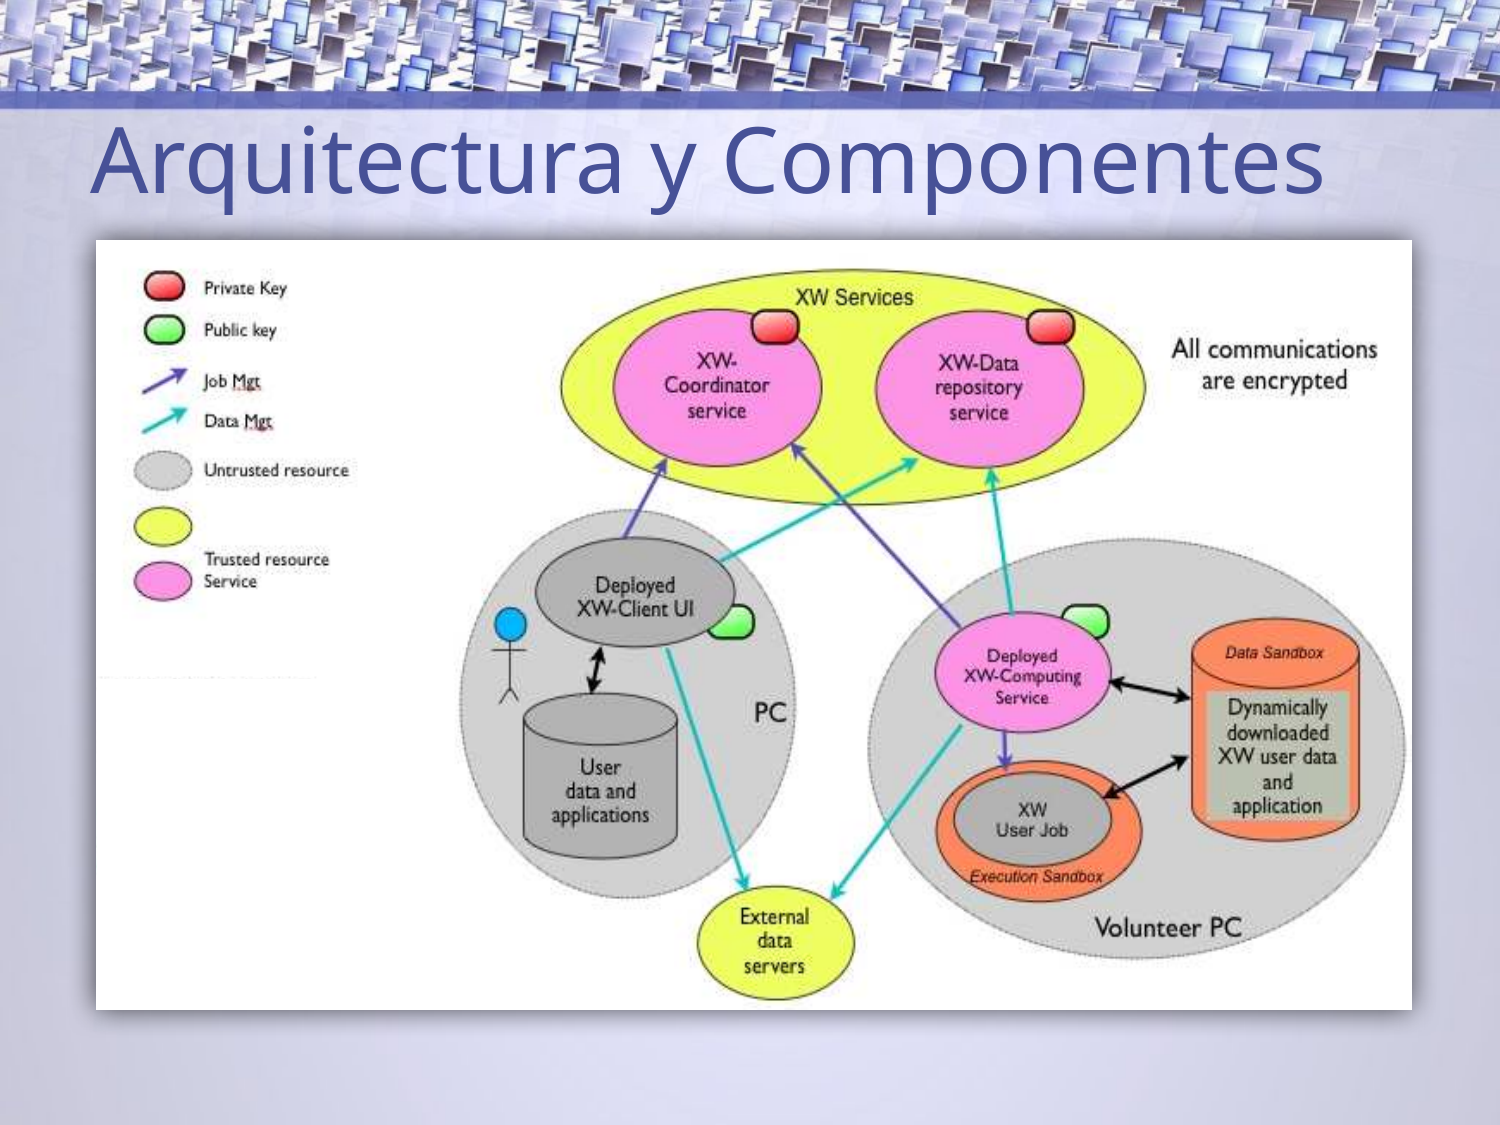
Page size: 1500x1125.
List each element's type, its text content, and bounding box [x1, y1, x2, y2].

picture [0, 0, 1500, 1125]
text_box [95, 240, 1412, 1011]
title Arquitectura y Componentes [75, 70, 1425, 244]
